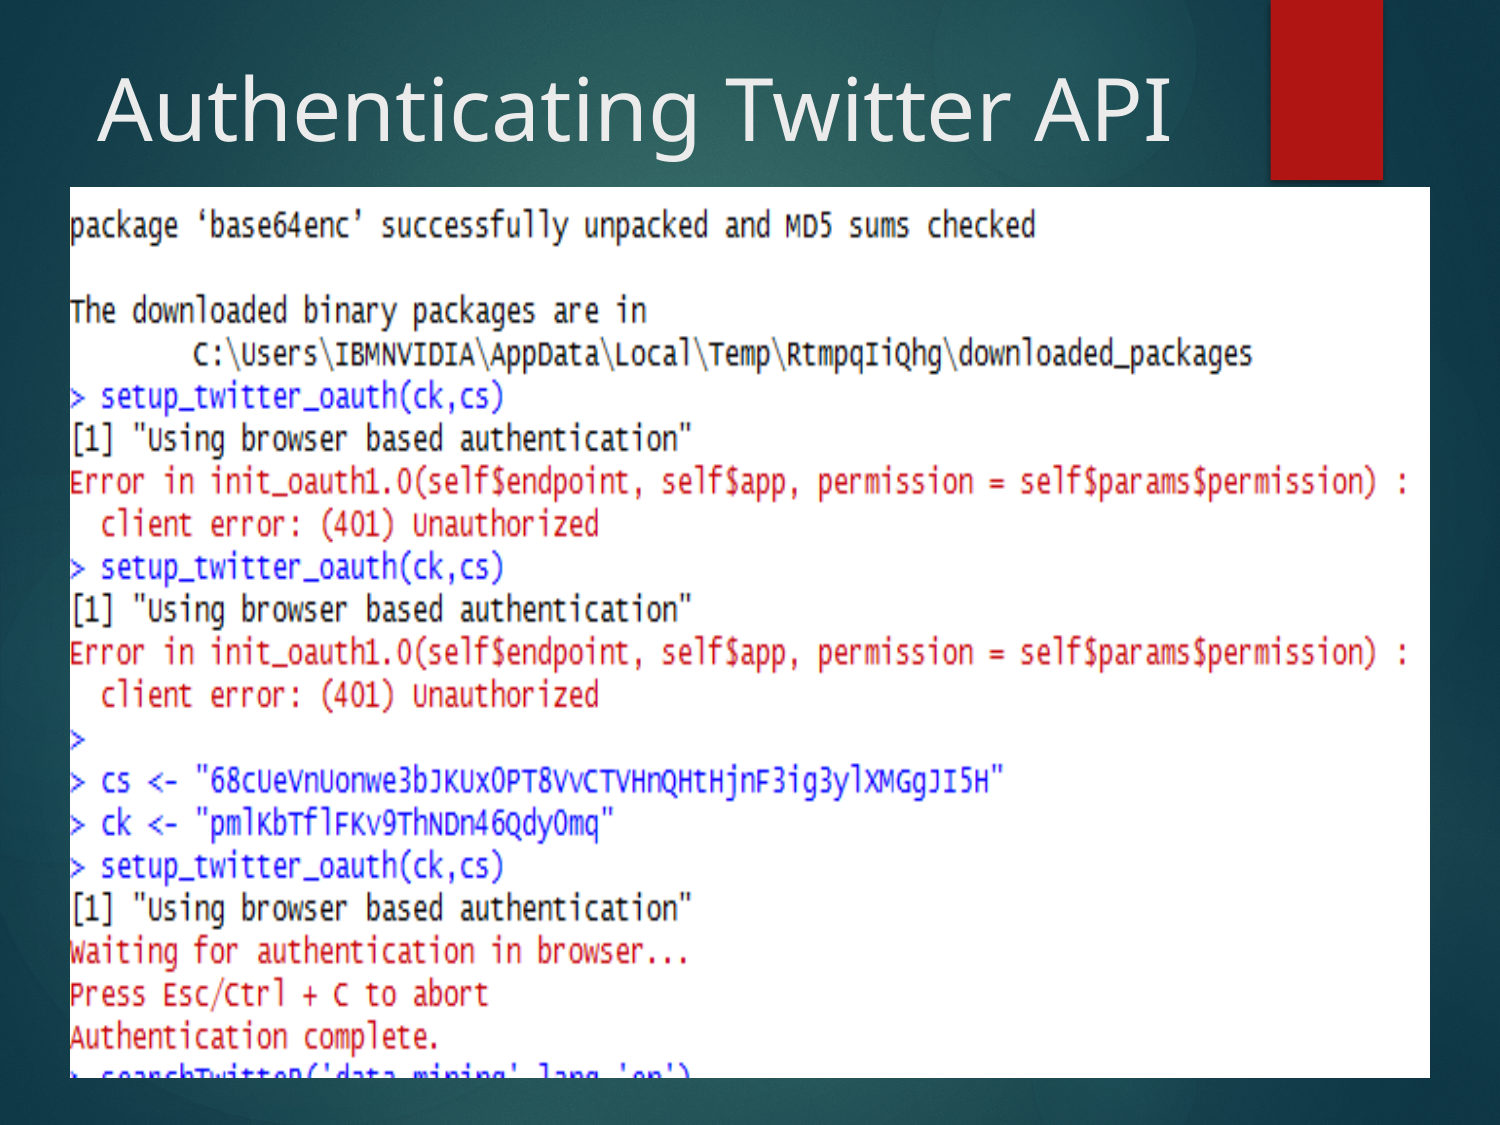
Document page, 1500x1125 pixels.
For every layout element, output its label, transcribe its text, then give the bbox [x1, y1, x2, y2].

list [70, 187, 1430, 1079]
title Authenticating Twitter API [82, 46, 1240, 106]
